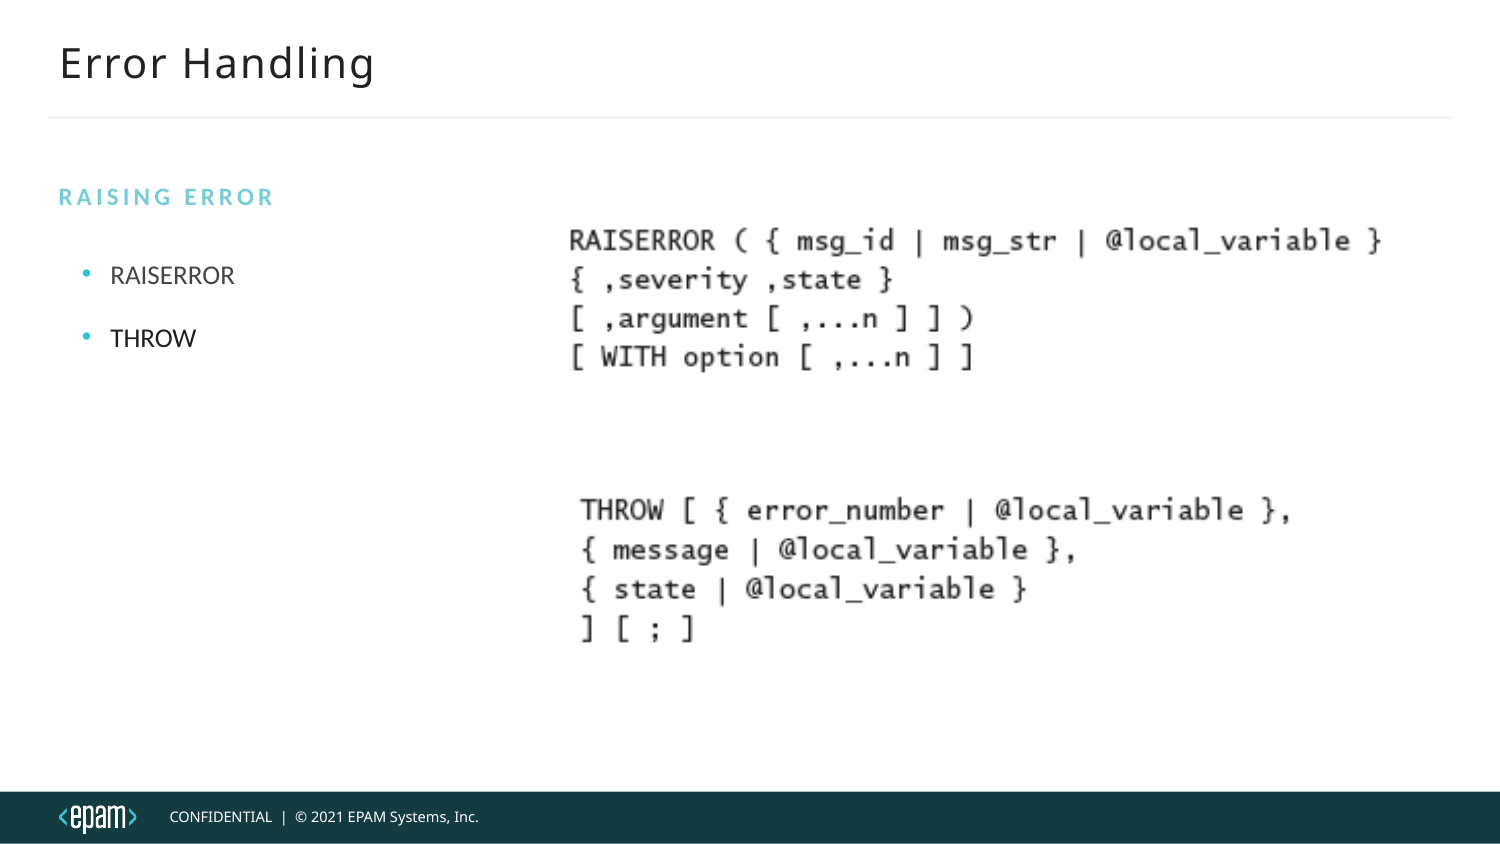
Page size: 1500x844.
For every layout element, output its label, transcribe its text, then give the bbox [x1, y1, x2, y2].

picture [567, 483, 1305, 653]
list RAISING ERROR [58, 177, 1442, 234]
picture [542, 212, 1391, 385]
text_box RAISERROR THROW [67, 246, 1433, 786]
title Error Handling [59, 37, 1442, 87]
